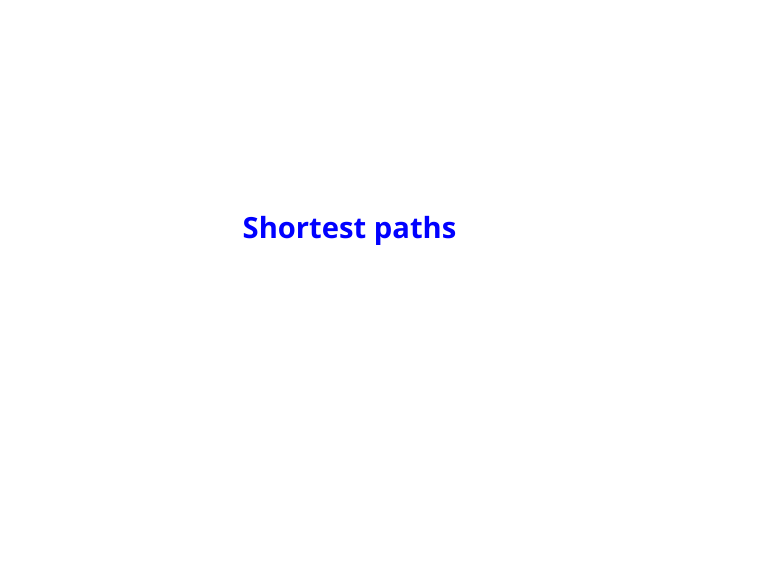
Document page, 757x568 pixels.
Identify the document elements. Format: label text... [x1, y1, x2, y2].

title Shortest paths [240, 208, 491, 304]
